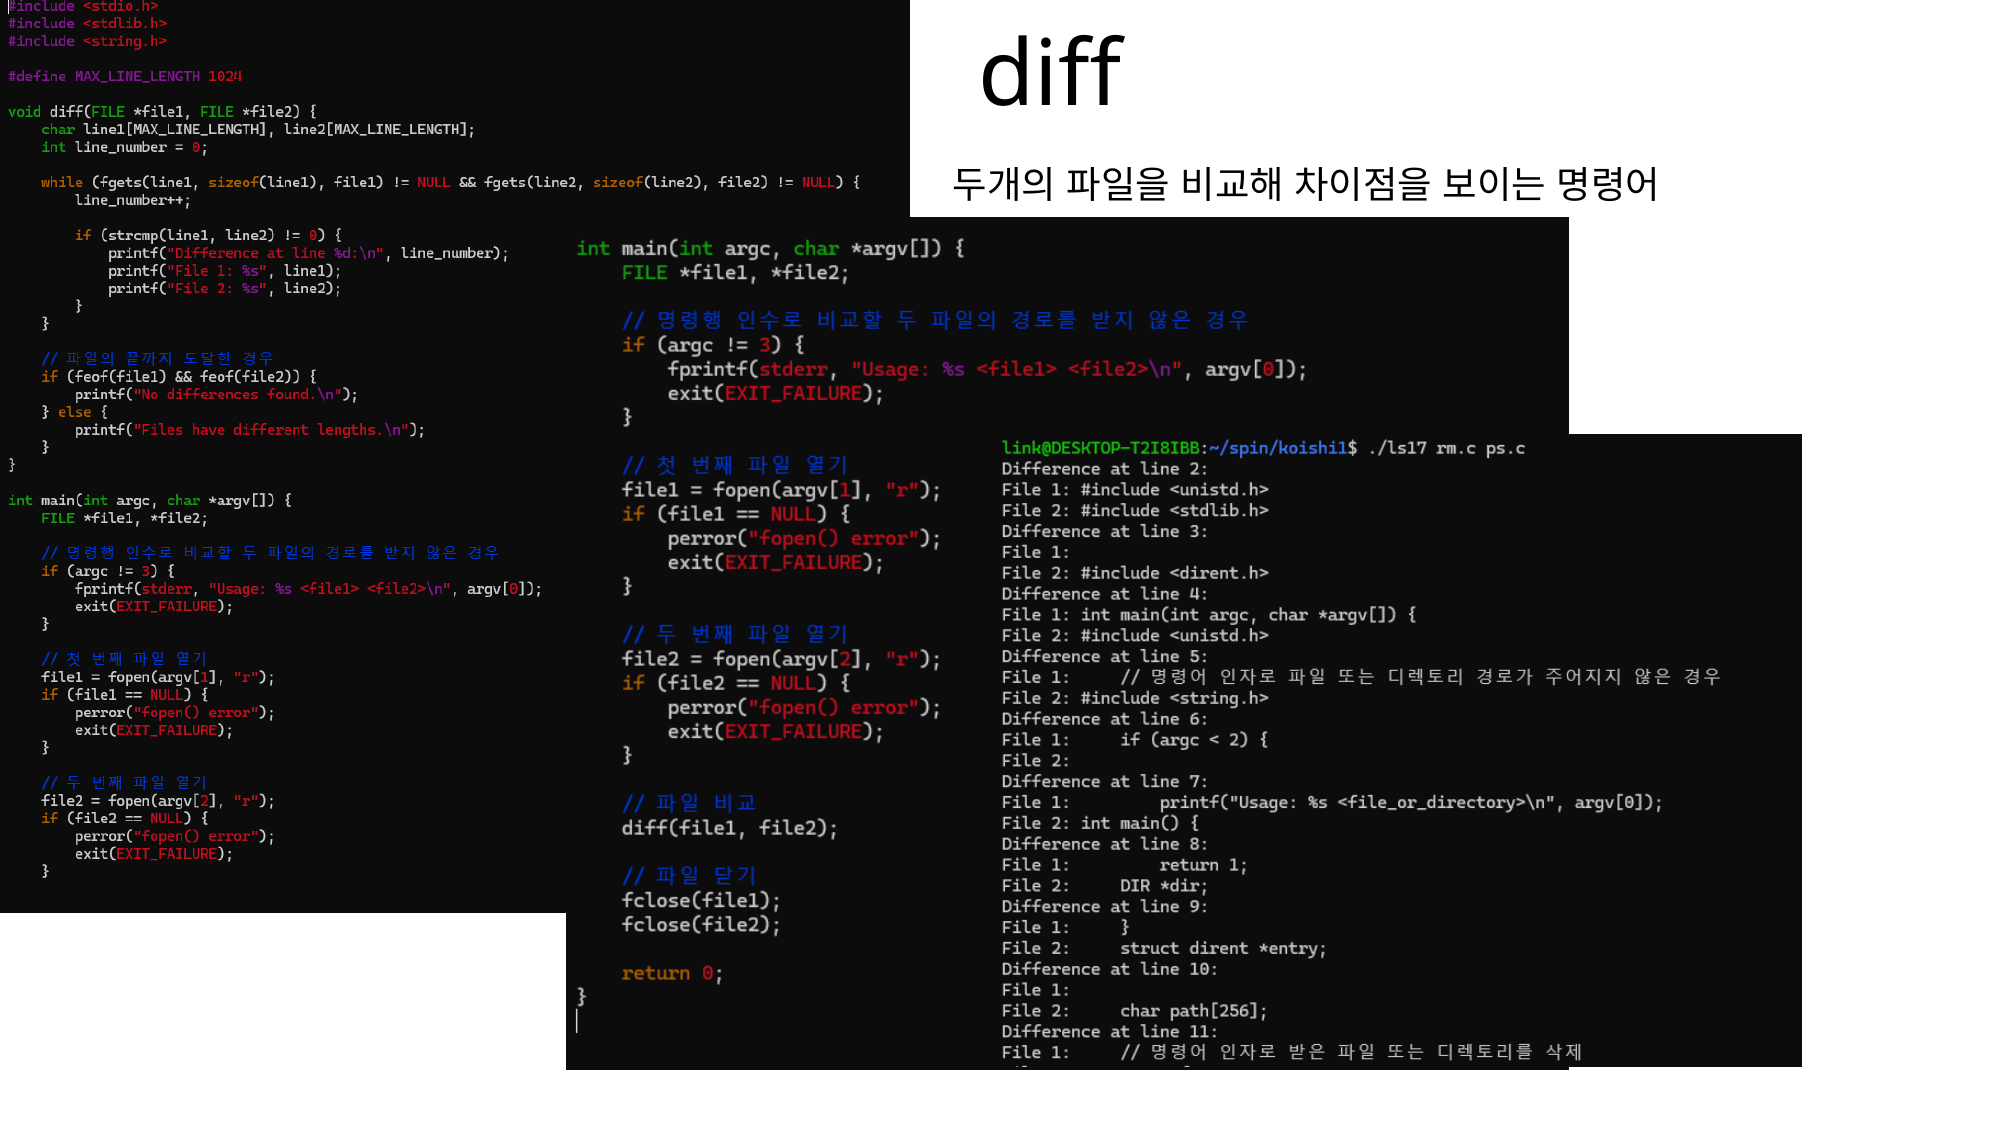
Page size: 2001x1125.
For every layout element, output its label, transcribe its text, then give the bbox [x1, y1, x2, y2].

text_box 두개의 파일을 비교해 차이점을 보이는 명령어 [937, 154, 1858, 214]
title diff [963, 0, 1624, 154]
picture [0, 0, 1802, 1070]
